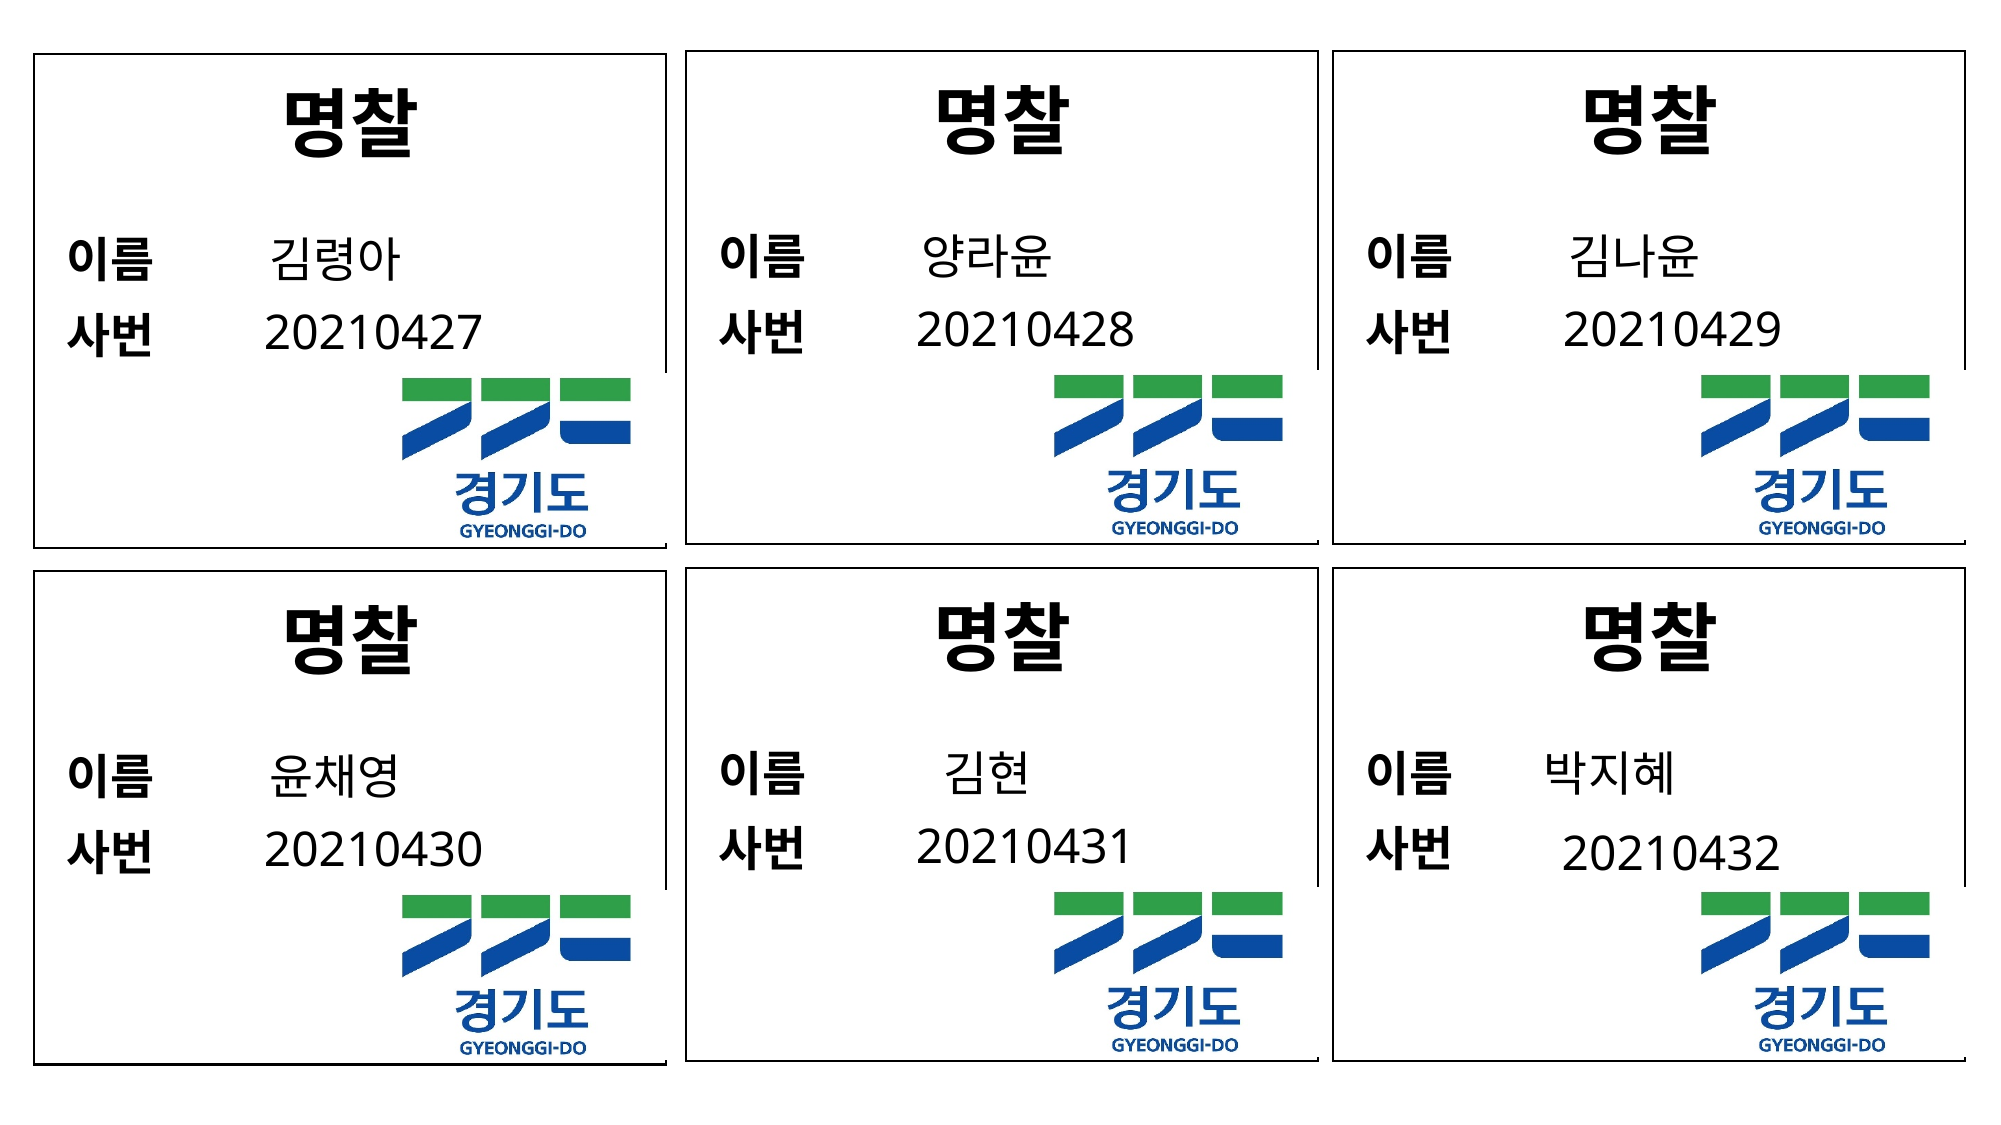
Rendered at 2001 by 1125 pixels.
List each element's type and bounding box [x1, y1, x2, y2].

picture [1019, 370, 1319, 540]
picture [1666, 887, 1966, 1057]
picture [367, 373, 667, 543]
text_box [33, 50, 2000, 549]
picture [1666, 370, 1966, 540]
picture [1019, 887, 1319, 1057]
text_box [33, 567, 2000, 1066]
picture [367, 890, 667, 1060]
